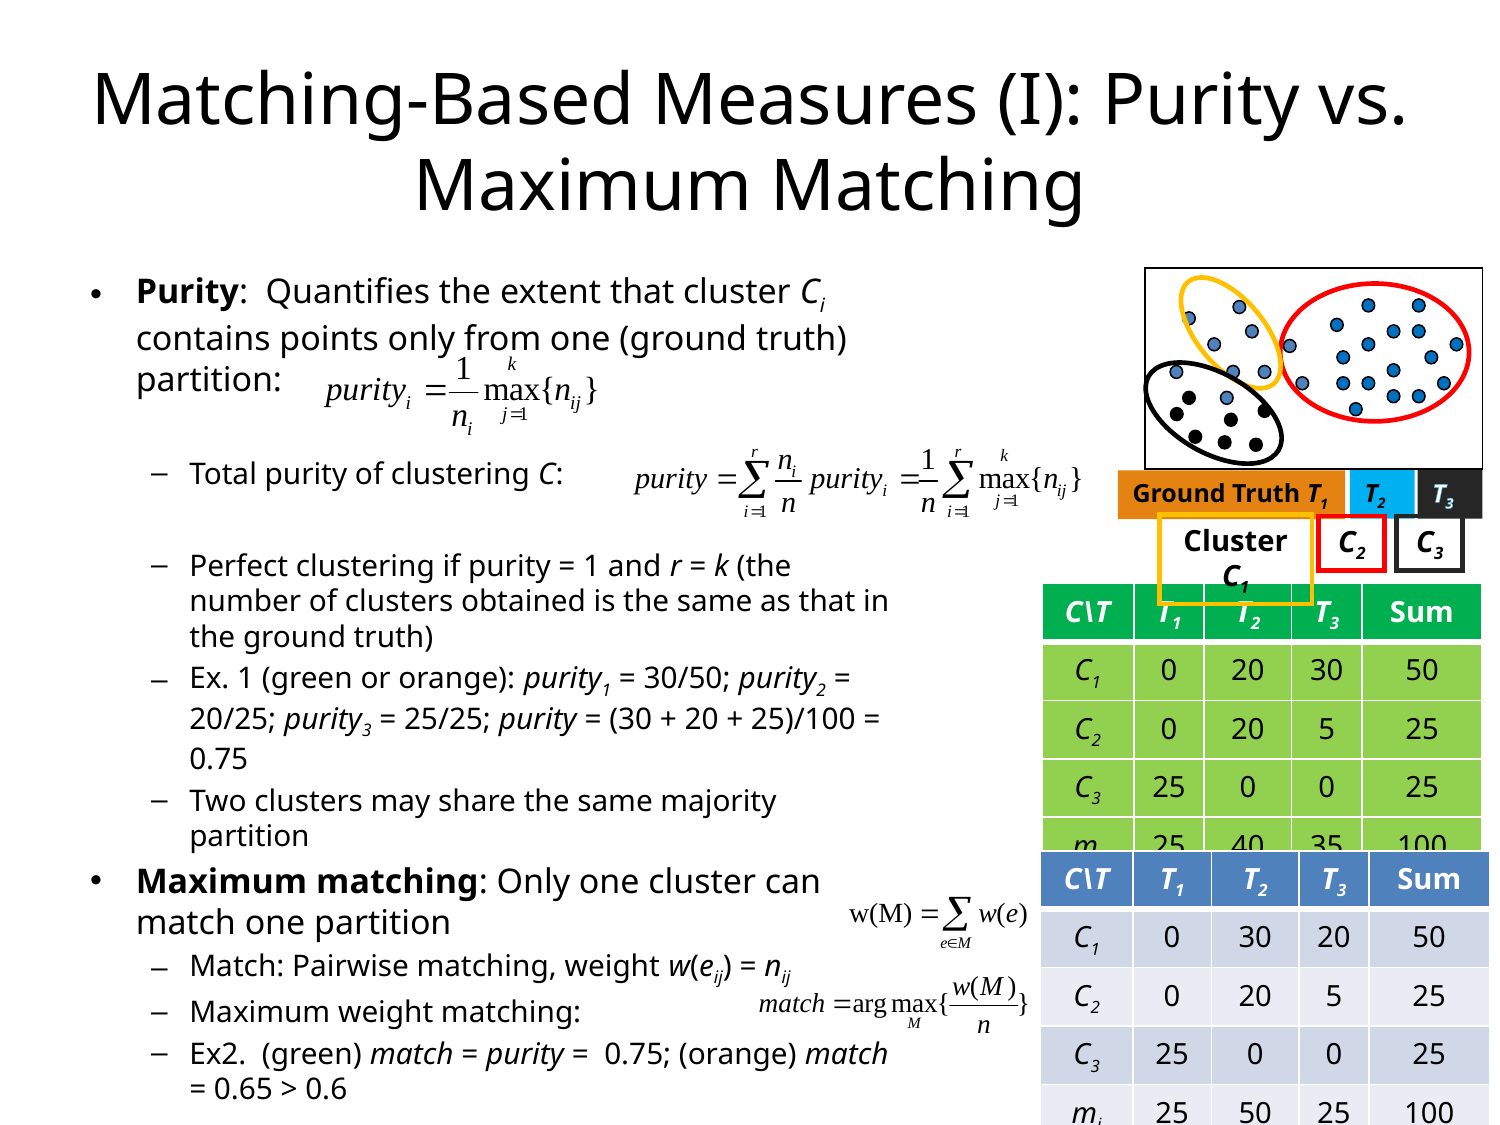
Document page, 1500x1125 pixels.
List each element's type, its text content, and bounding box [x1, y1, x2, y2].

table_cell 30 [1292, 645, 1361, 700]
table_header Sum [1370, 852, 1489, 906]
table_cell C1 [1043, 645, 1133, 700]
table_cell 25 [1363, 760, 1481, 816]
table_header C\T [1043, 584, 1133, 639]
table_cell 0 [1292, 760, 1361, 816]
table_cell 50 [1212, 1085, 1298, 1125]
table_cell C2 [1041, 968, 1132, 1025]
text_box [626, 438, 1089, 525]
table_header T3 [1300, 852, 1368, 906]
table_cell 20 [1300, 912, 1368, 967]
table_cell 25 [1135, 818, 1203, 850]
table_cell mj [1041, 1085, 1132, 1125]
table_cell 0 [1134, 968, 1211, 1025]
table_cell 50 [1363, 645, 1481, 700]
list Purity: Quantifies the extent that cluster Ci contains points only from one (ground truth) partition: Total purity of clustering C: Perfect clustering if purity = 1 and r = k (the number of clusters obtained is the same as that in the ground truth) Ex. 1 (green or orange): purity1 = 30/50; purity2 = 20/25; purity3 = 25/25; purity = (30 + 20 + 25)/100 = 0.75 Two clusters may share the same majority partition Maximum matching: Only one cluster can match one partition Match: Pairwise matching, weight w(eij) = nij Maximum weight matching: Ex2. (green) match = purity = 0.75; (orange) match = 0.65 > 0.6 [75, 262, 919, 1125]
table_cell 100 [1370, 1085, 1489, 1125]
table_header C\T [1041, 852, 1132, 906]
table_header T1 [1135, 584, 1203, 639]
table_header T2 [1205, 584, 1291, 602]
table_cell 25 [1370, 968, 1489, 1025]
table_cell C2 [1043, 701, 1133, 758]
table_header Sum [1363, 584, 1481, 639]
table_cell 25 [1134, 1085, 1211, 1125]
table_cell 30 [1212, 912, 1298, 967]
table_cell 100 [1363, 818, 1481, 850]
table_header T3 [1292, 584, 1361, 639]
table_cell 0 [1135, 701, 1203, 758]
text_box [1117, 266, 1483, 567]
table_cell C3 [1041, 1027, 1132, 1084]
table_cell 25 [1134, 1027, 1211, 1084]
table_header T1 [1134, 852, 1211, 906]
table_cell 0 [1135, 645, 1203, 700]
table_cell 0 [1205, 760, 1291, 816]
table_cell 0 [1300, 1027, 1368, 1084]
table_cell 20 [1212, 968, 1298, 1025]
table_cell 20 [1205, 701, 1291, 758]
table_cell 35 [1292, 818, 1361, 850]
table_header T2 [1205, 606, 1291, 639]
table_cell 50 [1370, 912, 1489, 967]
table_cell mj [1043, 818, 1133, 850]
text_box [316, 347, 605, 443]
table_cell 25 [1363, 701, 1481, 758]
table_cell 25 [1300, 1085, 1368, 1125]
table_cell 20 [1205, 645, 1291, 700]
table_header T2 [1212, 852, 1298, 906]
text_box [754, 969, 1033, 1041]
table_cell 40 [1205, 818, 1291, 850]
title Matching-Based Measures (I): Purity vs. Maximum Matching [75, 45, 1425, 233]
table_cell C3 [1043, 760, 1133, 816]
table_cell 5 [1292, 701, 1361, 758]
table_cell 5 [1300, 968, 1368, 1025]
table_cell C1 [1041, 912, 1132, 967]
table_cell 25 [1135, 760, 1203, 816]
table_cell 0 [1134, 912, 1211, 967]
table_cell 25 [1370, 1027, 1489, 1084]
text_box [844, 892, 1033, 955]
table_cell 0 [1212, 1027, 1298, 1084]
